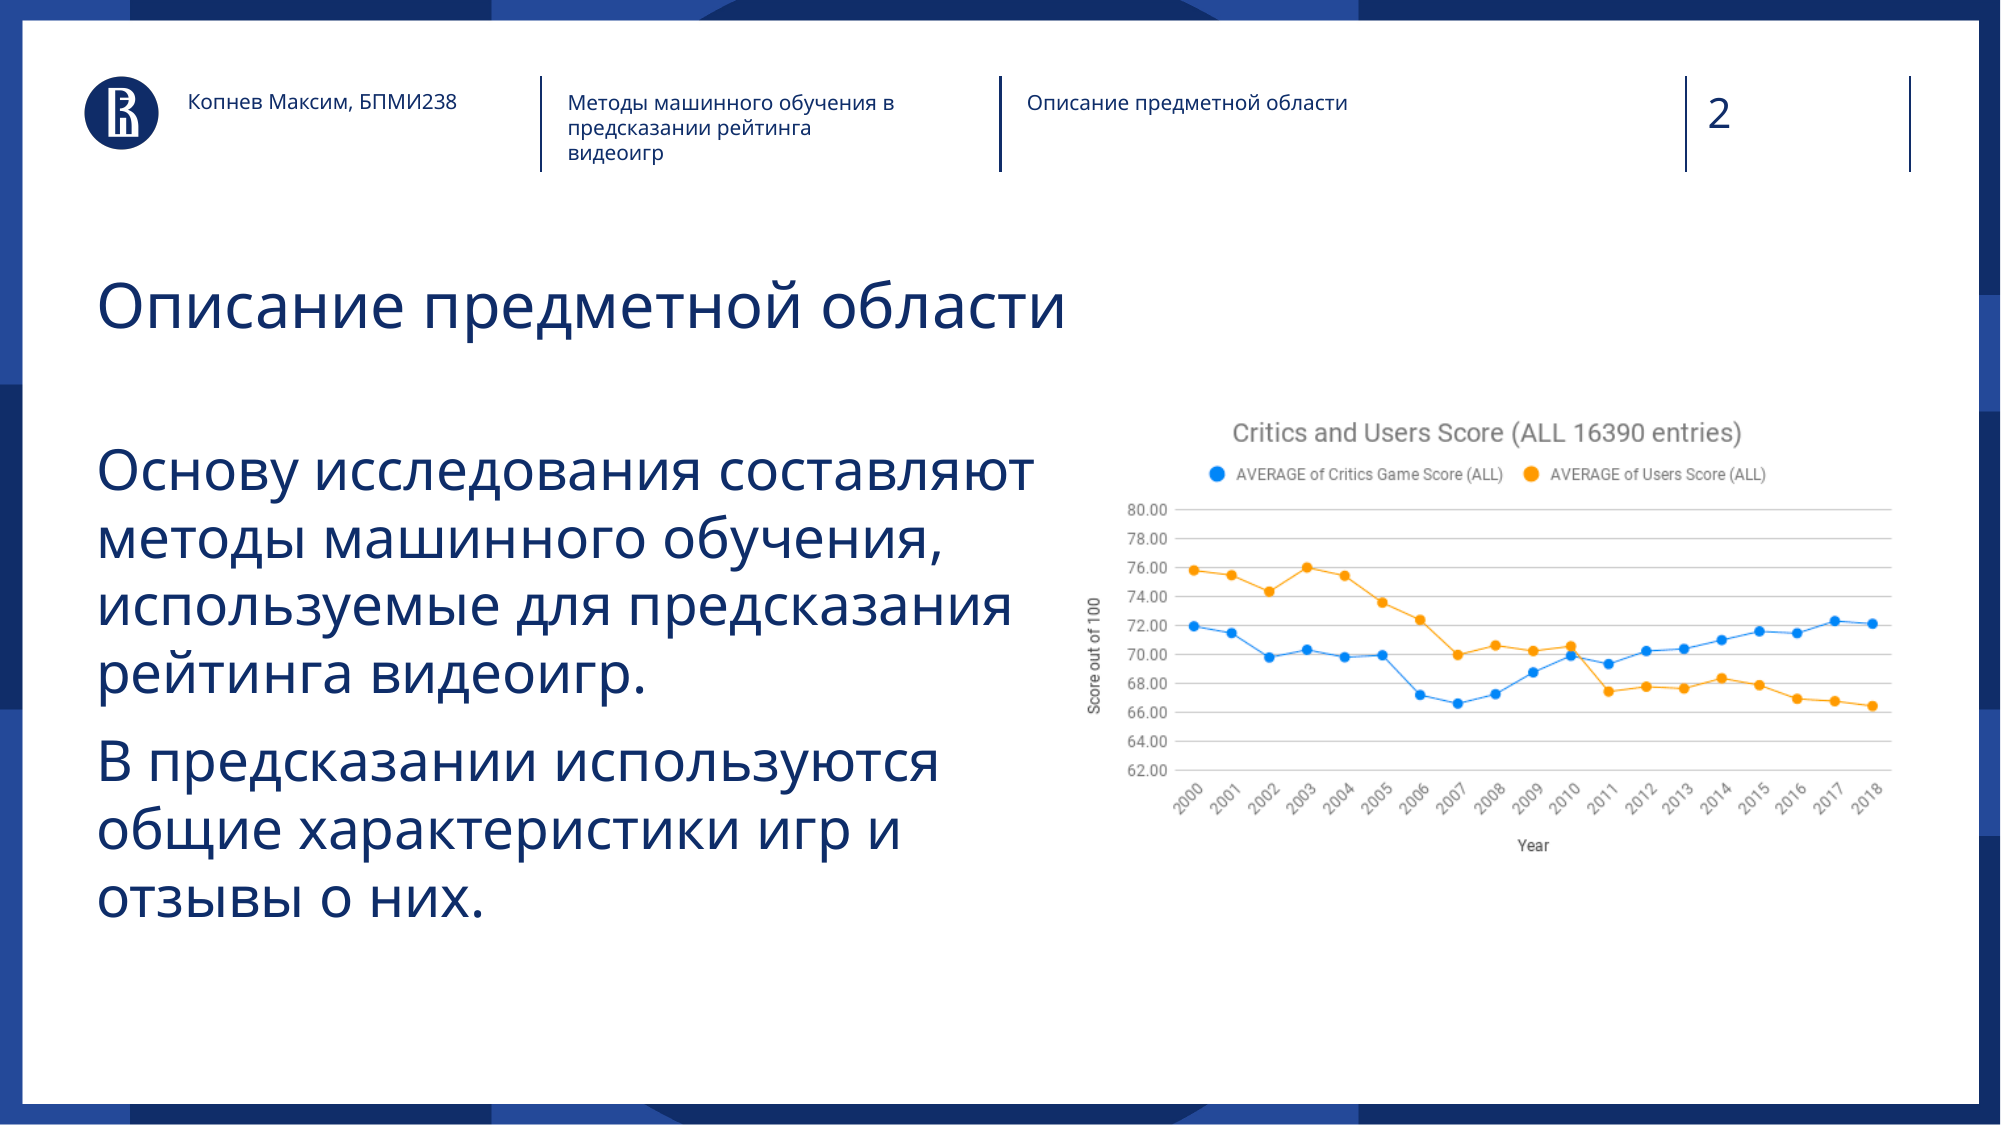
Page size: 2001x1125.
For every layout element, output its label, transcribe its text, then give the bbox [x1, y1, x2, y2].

title Описание предметной области [96, 265, 1105, 393]
list Копнев Максим, БПМИ238 [187, 88, 500, 157]
list Описание предметной области [1026, 90, 1367, 157]
list Основу исследования составляют методы машинного обучения, используемые для предсказания рейтинга видеоигр. В предсказании используются общие характеристики игр и отзывы о них. [96, 433, 1046, 943]
picture [0, 0, 2001, 1125]
list Методы машинного обучения в предсказании рейтинга видеоигр [567, 90, 907, 157]
